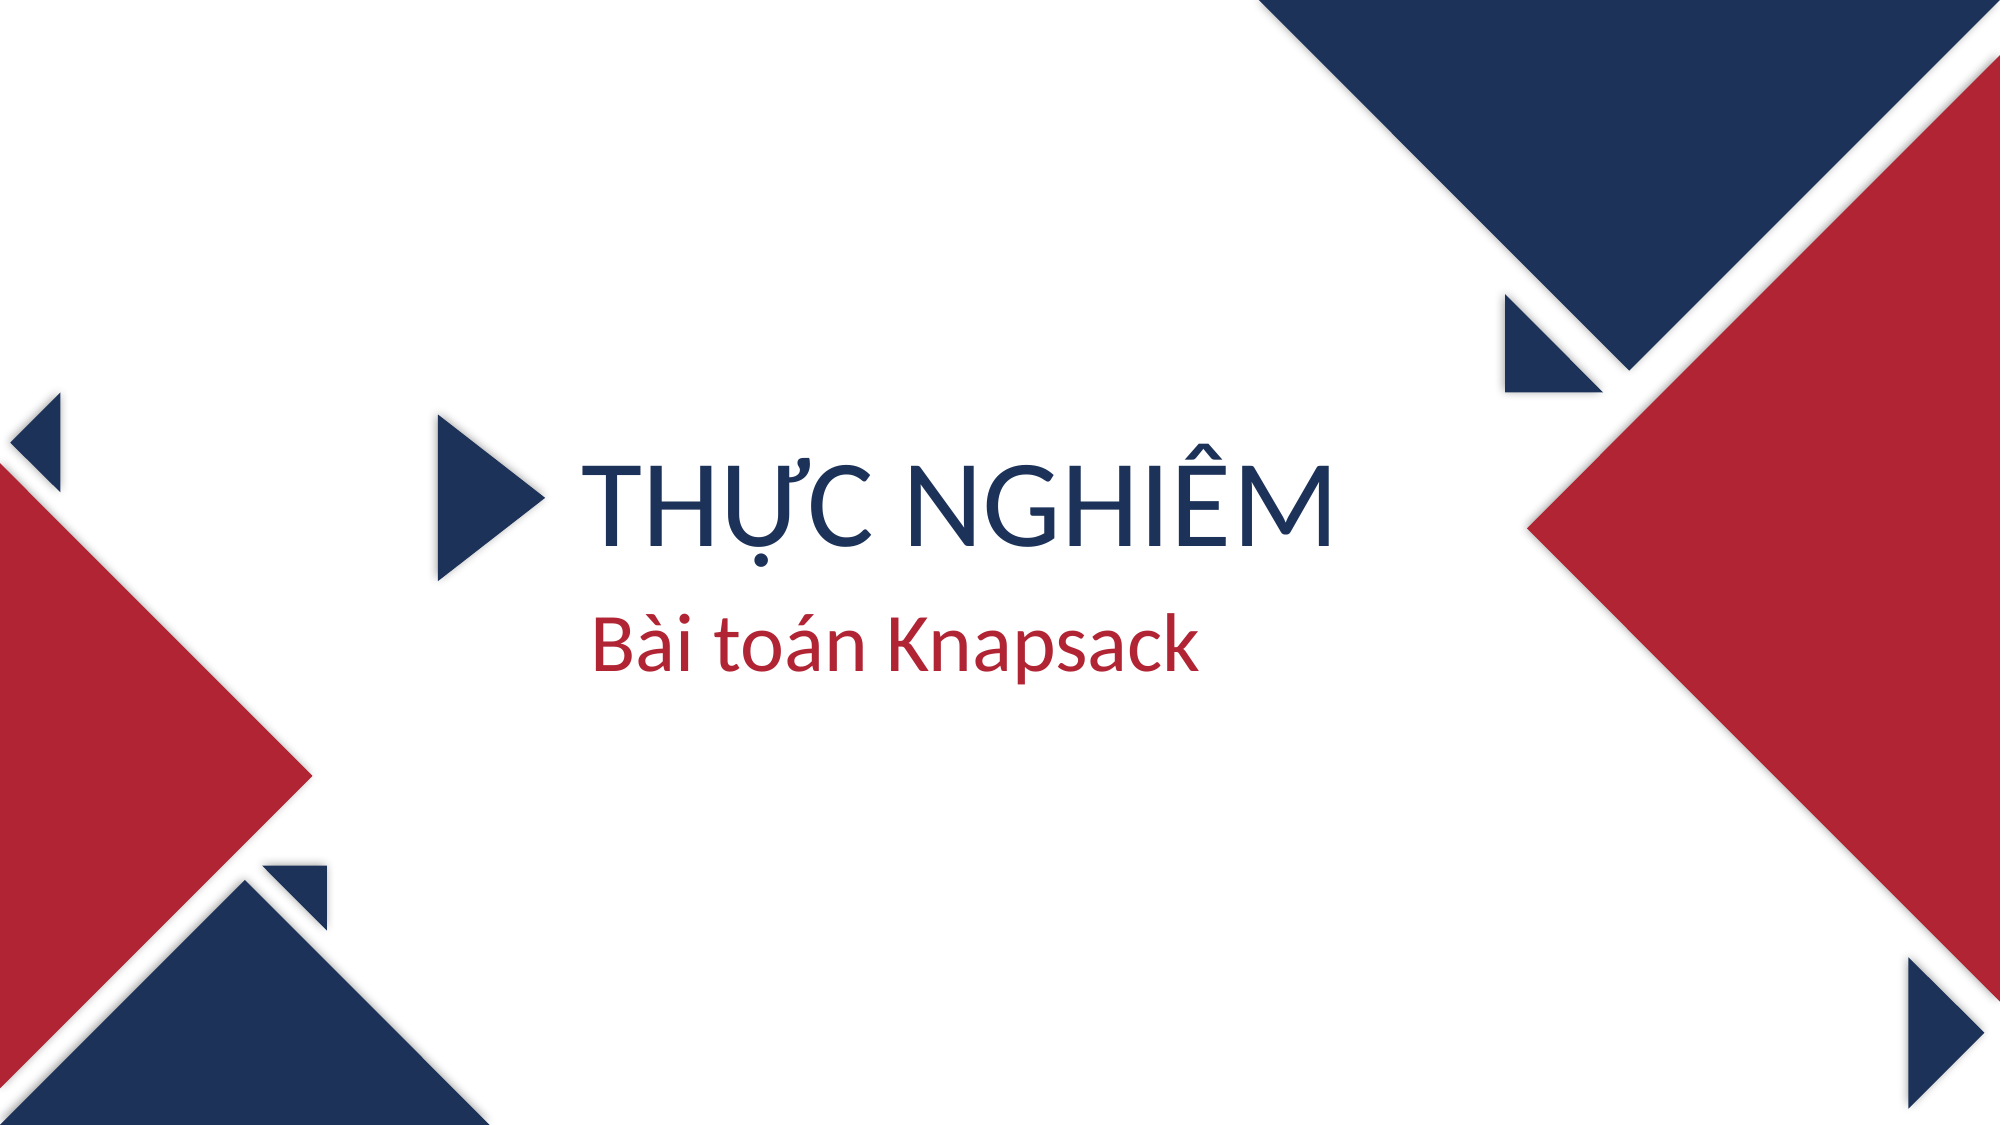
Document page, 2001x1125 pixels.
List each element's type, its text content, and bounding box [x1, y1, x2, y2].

text_box [436, 412, 547, 584]
text_box [1525, 53, 2000, 1004]
text_box THỰC NGHIÊM [566, 414, 1355, 580]
text_box [0, 878, 492, 1125]
text_box [0, 461, 314, 1090]
text_box [8, 389, 62, 495]
text_box [1257, 0, 2000, 373]
text_box Bài toán Knapsack [575, 581, 1217, 696]
text_box [1504, 291, 1606, 394]
text_box [259, 864, 328, 934]
text_box [1907, 954, 1986, 1112]
